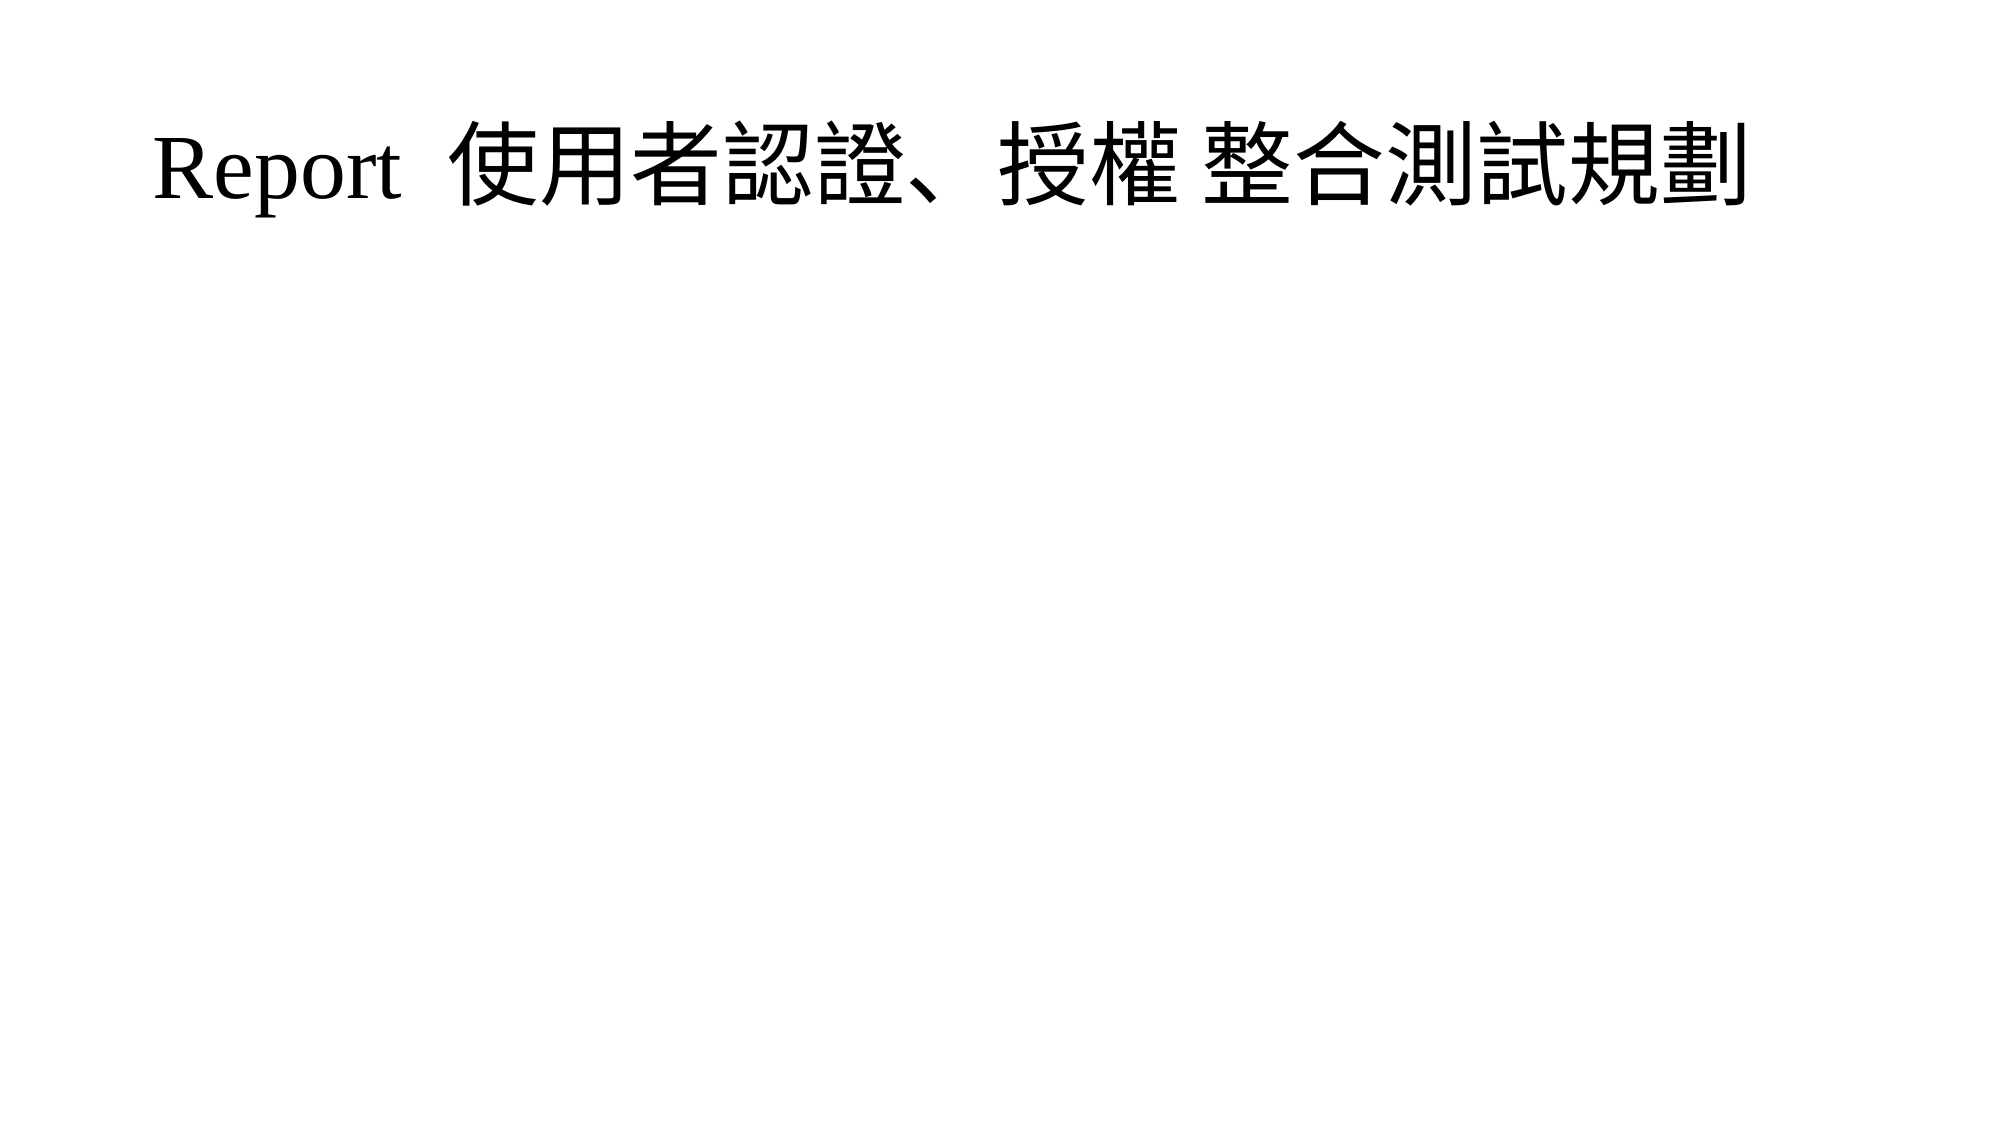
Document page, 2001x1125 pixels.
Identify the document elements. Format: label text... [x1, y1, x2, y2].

title Report 使用者認證、授權 整合測試規劃 [137, 59, 1863, 278]
